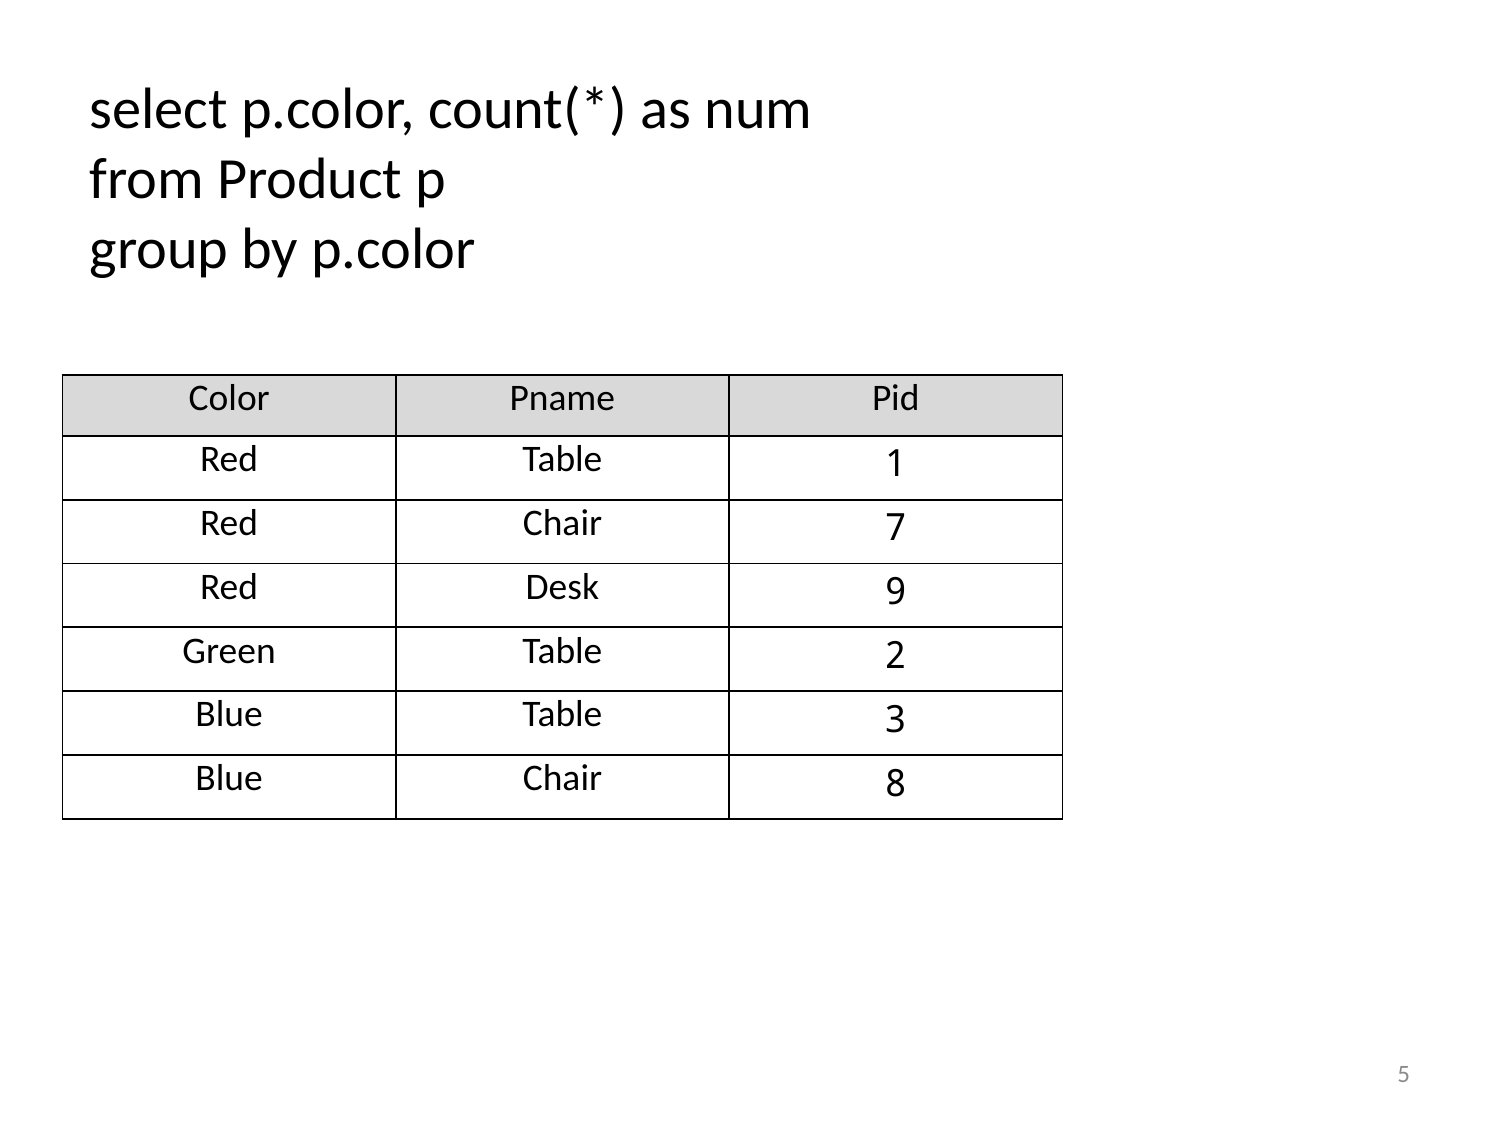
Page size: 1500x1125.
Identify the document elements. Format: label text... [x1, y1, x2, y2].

slide_number 5 [1074, 1042, 1425, 1103]
table_cell Red [63, 437, 395, 499]
table_cell Chair [397, 756, 728, 818]
table_header Pname [397, 376, 728, 435]
table_cell Blue [63, 692, 395, 754]
table_cell 7 [730, 501, 1062, 563]
table_cell Red [63, 501, 395, 563]
table_cell 8 [730, 756, 1062, 818]
table_header Pid [730, 376, 1062, 435]
table_cell 1 [730, 437, 1062, 499]
table_cell 2 [730, 628, 1062, 690]
table_cell Blue [63, 756, 395, 818]
table_cell Desk [397, 564, 728, 626]
table_cell Table [397, 628, 728, 690]
table_cell 3 [730, 692, 1062, 754]
table_cell Table [397, 437, 728, 499]
table_cell Red [63, 564, 395, 626]
table_cell Table [397, 692, 728, 754]
table_header Color [63, 376, 395, 435]
table_cell Green [63, 628, 395, 690]
text_box select p.color, count(*) as num from Product p group by p.color [75, 62, 875, 288]
table_cell 9 [730, 564, 1062, 626]
table_cell Chair [397, 501, 728, 563]
